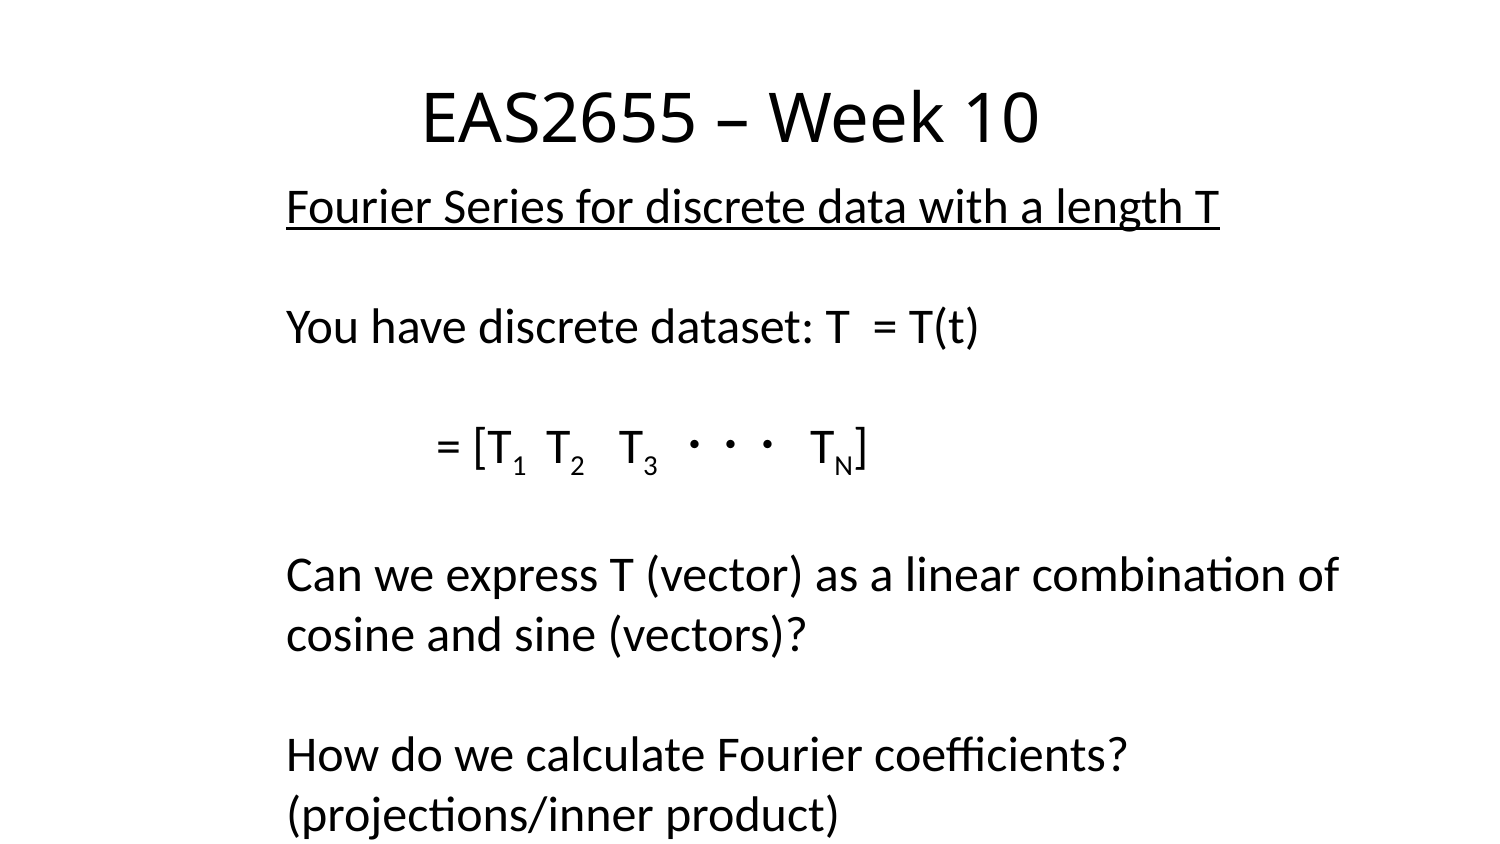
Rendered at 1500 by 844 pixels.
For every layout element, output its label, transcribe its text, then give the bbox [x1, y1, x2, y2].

title EAS2655 – Week 10 [233, 39, 1229, 203]
text_box Fourier Series for discrete data with a length T You have discrete dataset: T = T(t) = [T1 T2 T3 ･ ･ ･ TN] Can we express T (vector) as a linear combination of cosine and sine (vectors)? How do we calculate Fourier coefficients? (projections/inner product) [271, 165, 1358, 844]
